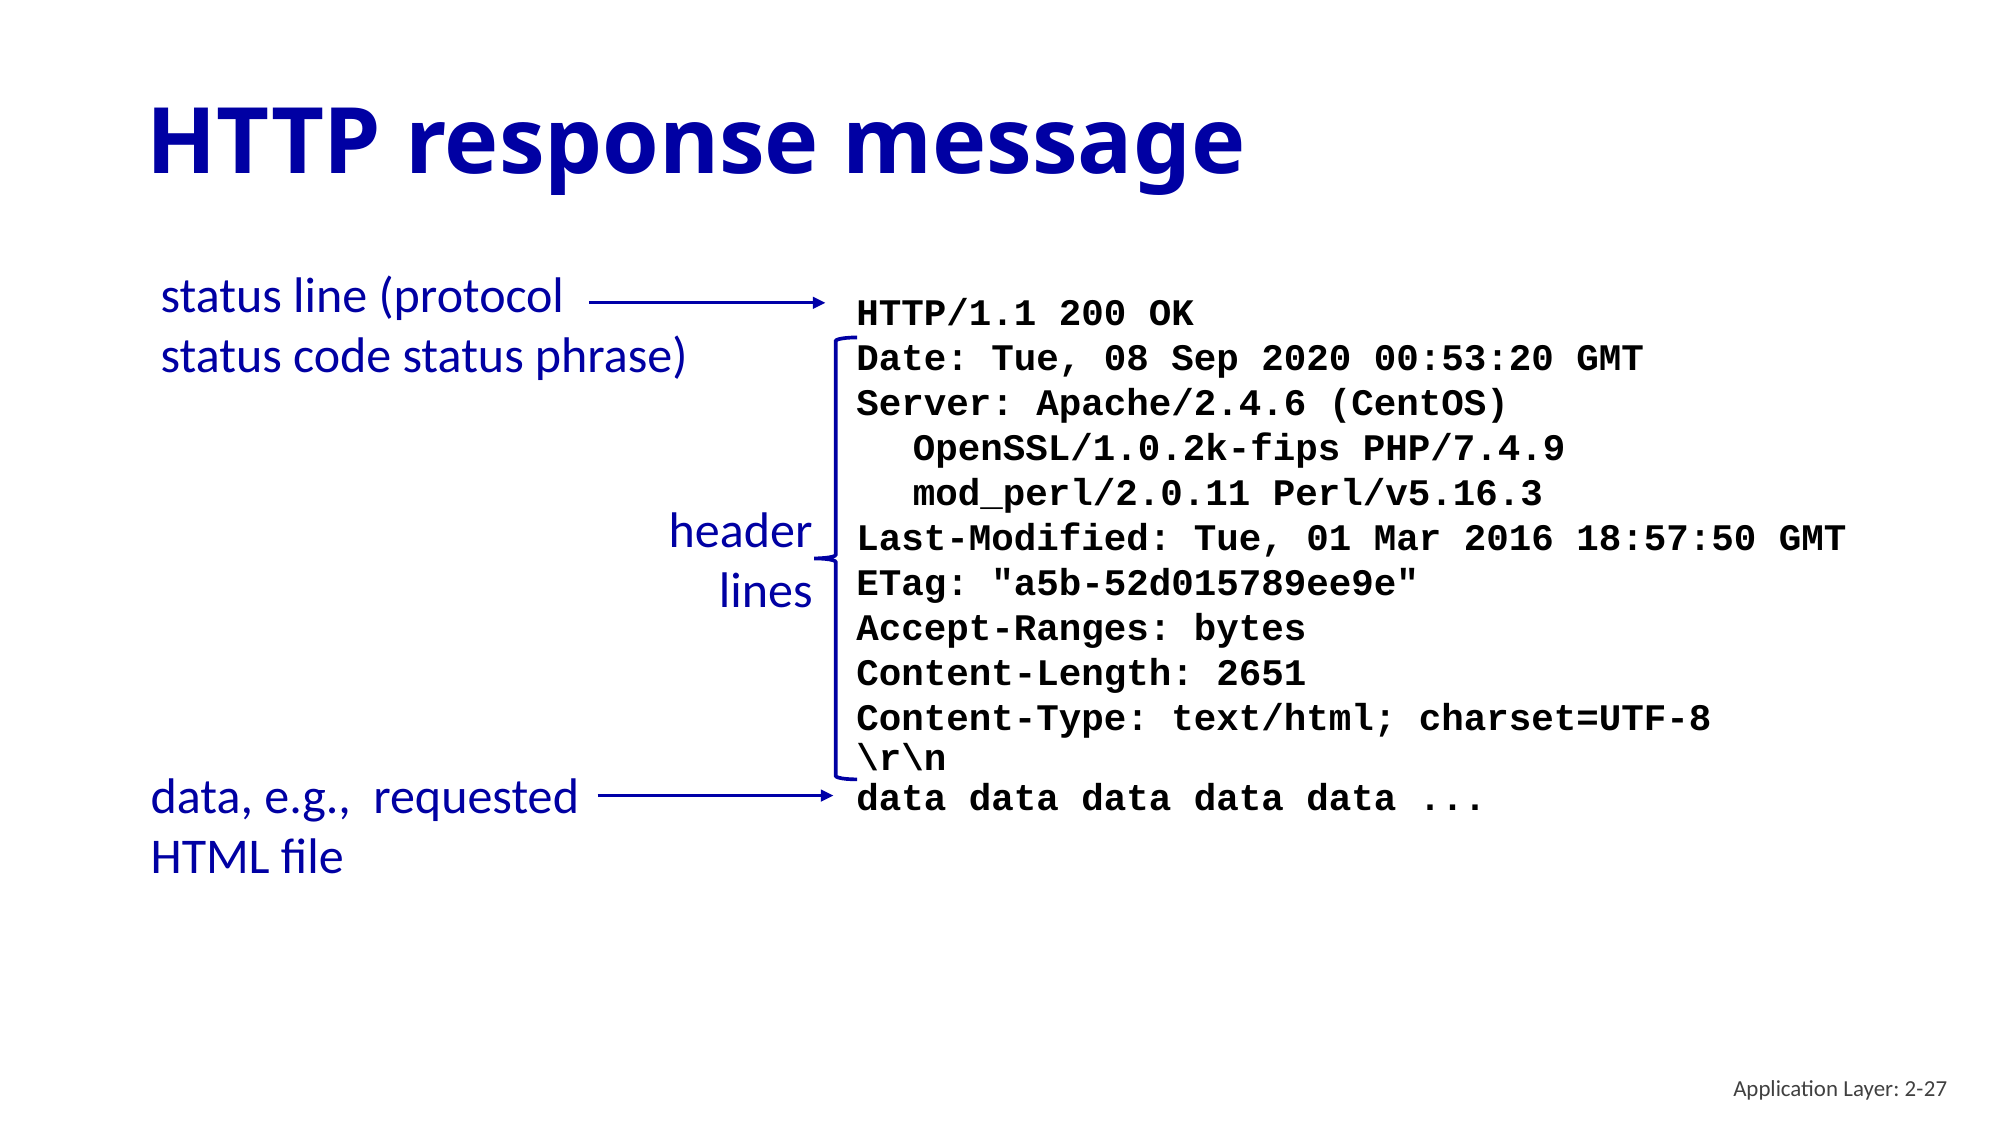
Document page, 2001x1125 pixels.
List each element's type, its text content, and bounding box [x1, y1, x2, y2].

slide_number Application Layer: 2-27 [1512, 1056, 1963, 1117]
text_box status line (protocol status code status phrase) [145, 255, 812, 390]
text_box [814, 336, 858, 780]
title HTTP response message [131, 70, 1856, 218]
text_box header lines [653, 489, 828, 625]
text_box data, e.g., requested HTML file [135, 755, 727, 891]
text_box HTTP/1.1 200 OK Date: Tue, 08 Sep 2020 00:53:20 GMT Server: Apache/2.4.6 (CentOS) OpenSSL/1.0.2k-fips PHP/7.4.9 mod_perl/2.0.11 Perl/v5.16.3 Last-Modified: Tue, 01 Mar 2016 18:57:50 GMT ETag: "a5b-52d015789ee9e" Accept-Ranges: bytes Content-Length: 2651 Content-Type: text/html; charset=UTF-8 \r\n data data data data data ... [841, 280, 1878, 827]
